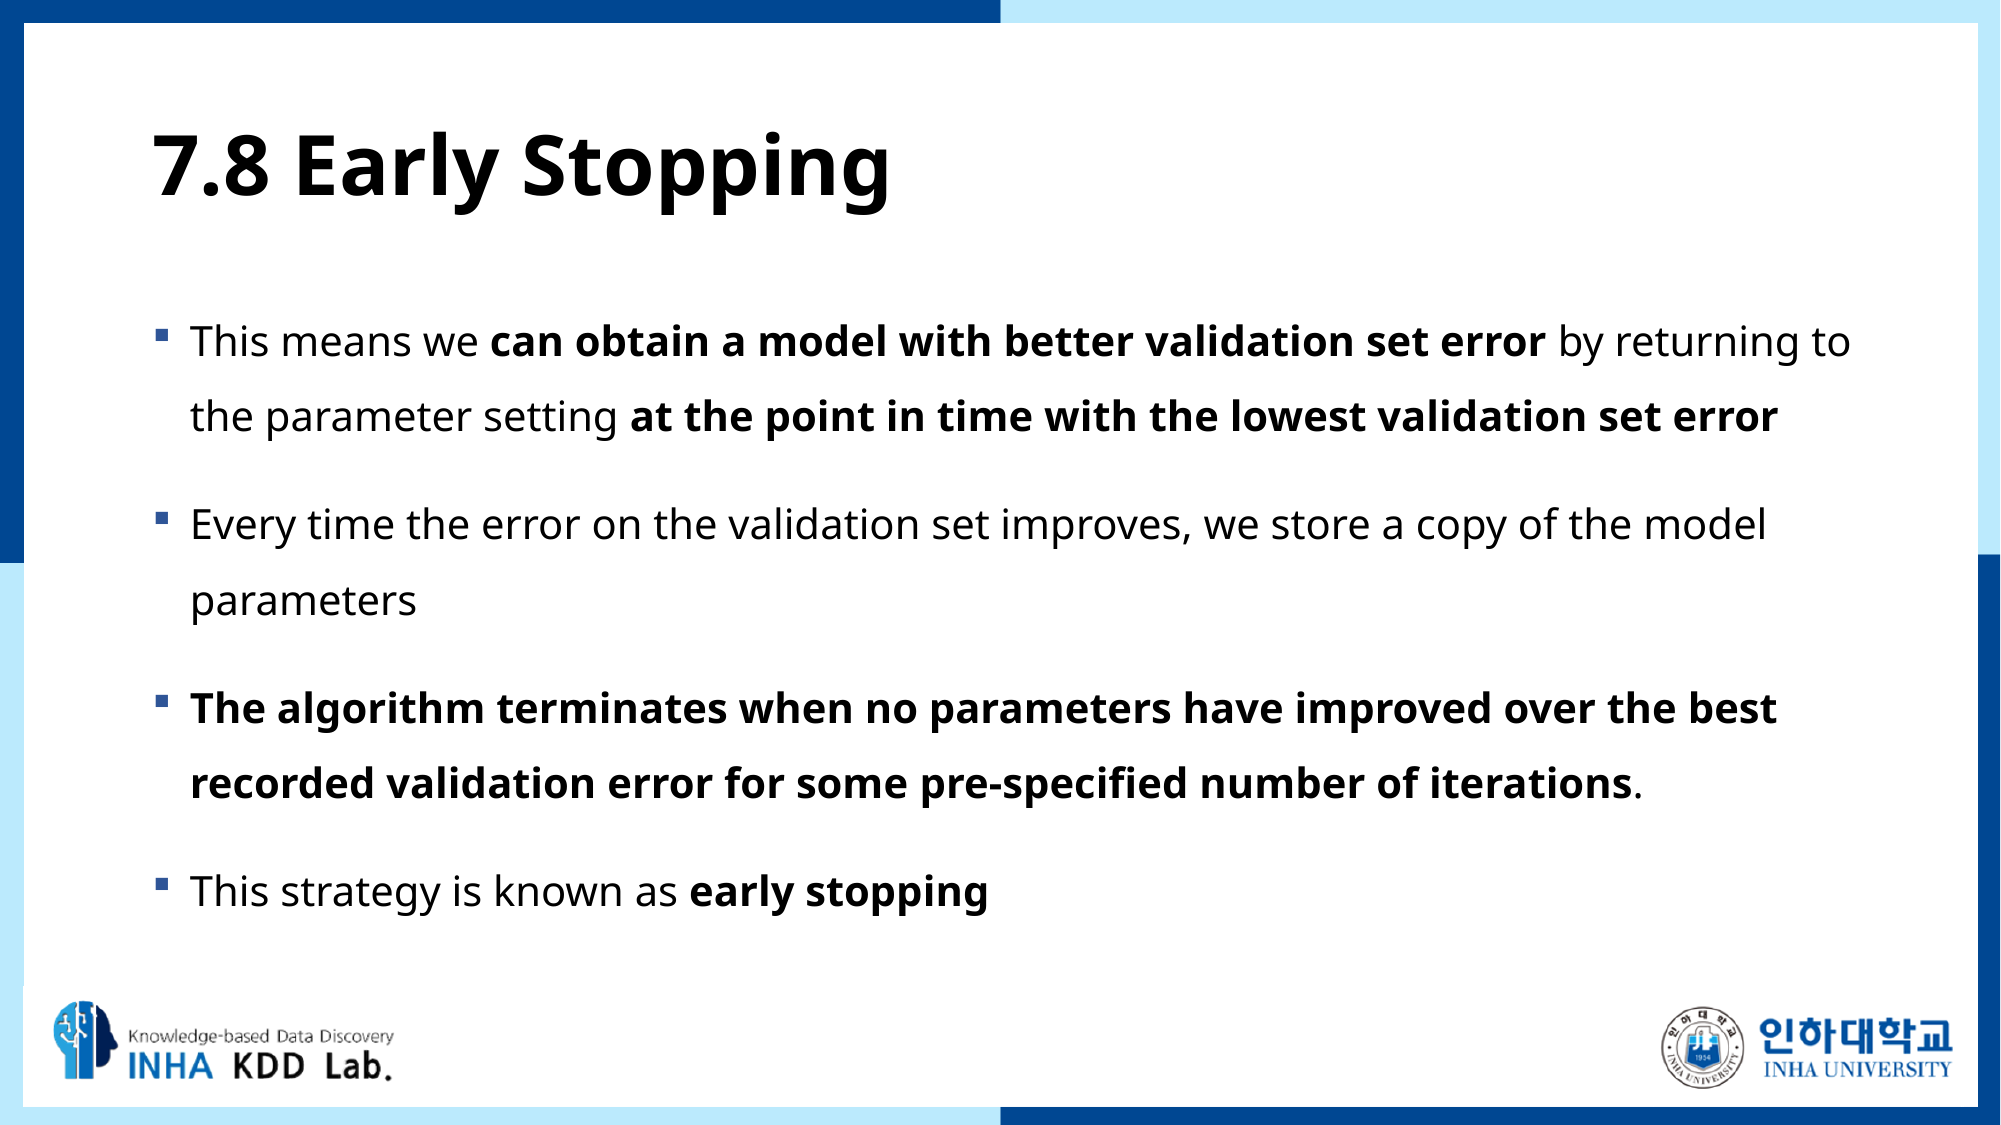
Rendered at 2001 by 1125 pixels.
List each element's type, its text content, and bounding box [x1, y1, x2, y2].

title 7.8 Early Stopping [137, 59, 1863, 278]
picture [0, 0, 2001, 1125]
list This means we can obtain a model with better validation set error by returning to the parameter setting at the point in time with the lowest validation set error Every time the error on the validation set improves, we store a copy of the model parameters The algorithm terminates when no parameters have improved over the best recorded validation error for some pre-speciﬁed number of iterations. This strategy is known as early stopping [137, 282, 1930, 997]
